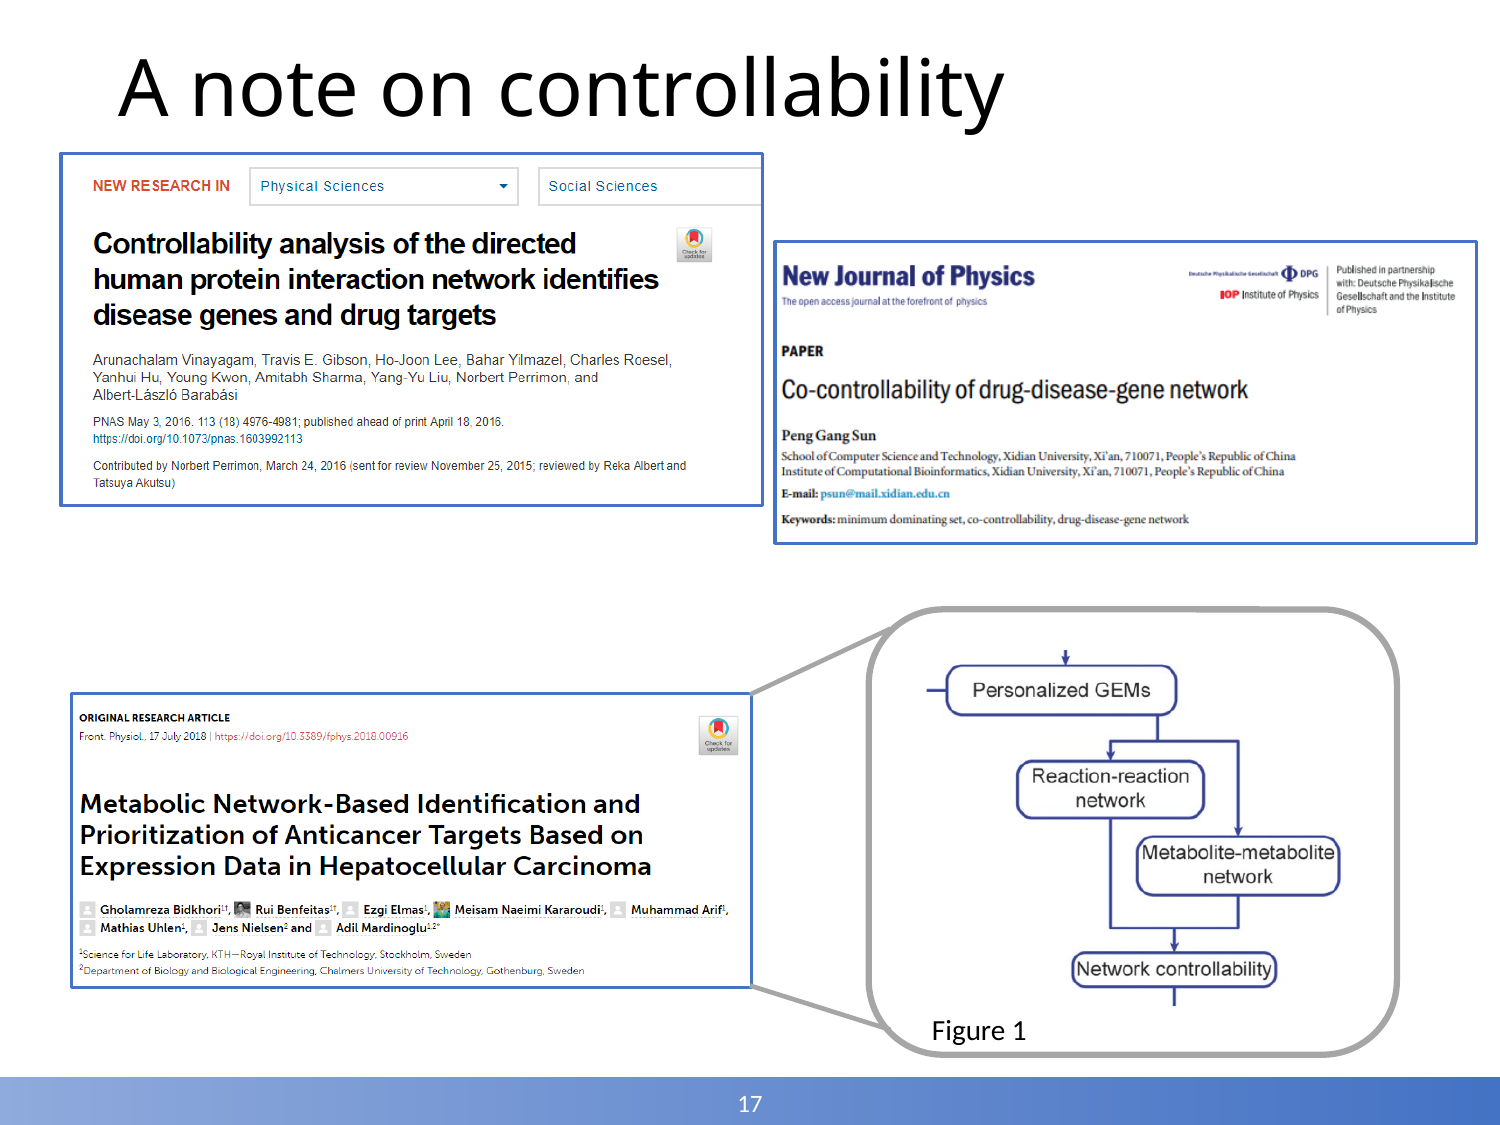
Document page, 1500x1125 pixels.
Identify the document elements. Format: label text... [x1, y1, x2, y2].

picture [62, 154, 761, 504]
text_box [871, 650, 1344, 1011]
picture [776, 243, 1475, 542]
picture [73, 694, 750, 986]
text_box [749, 985, 891, 1030]
text_box [867, 695, 871, 985]
title A note on controllability [103, 26, 1397, 155]
text_box [888, 1011, 917, 1052]
text_box [891, 608, 1398, 1056]
slide_number 17 [581, 1072, 919, 1125]
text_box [749, 628, 891, 695]
text_box Figure 1 [917, 1011, 1207, 1054]
